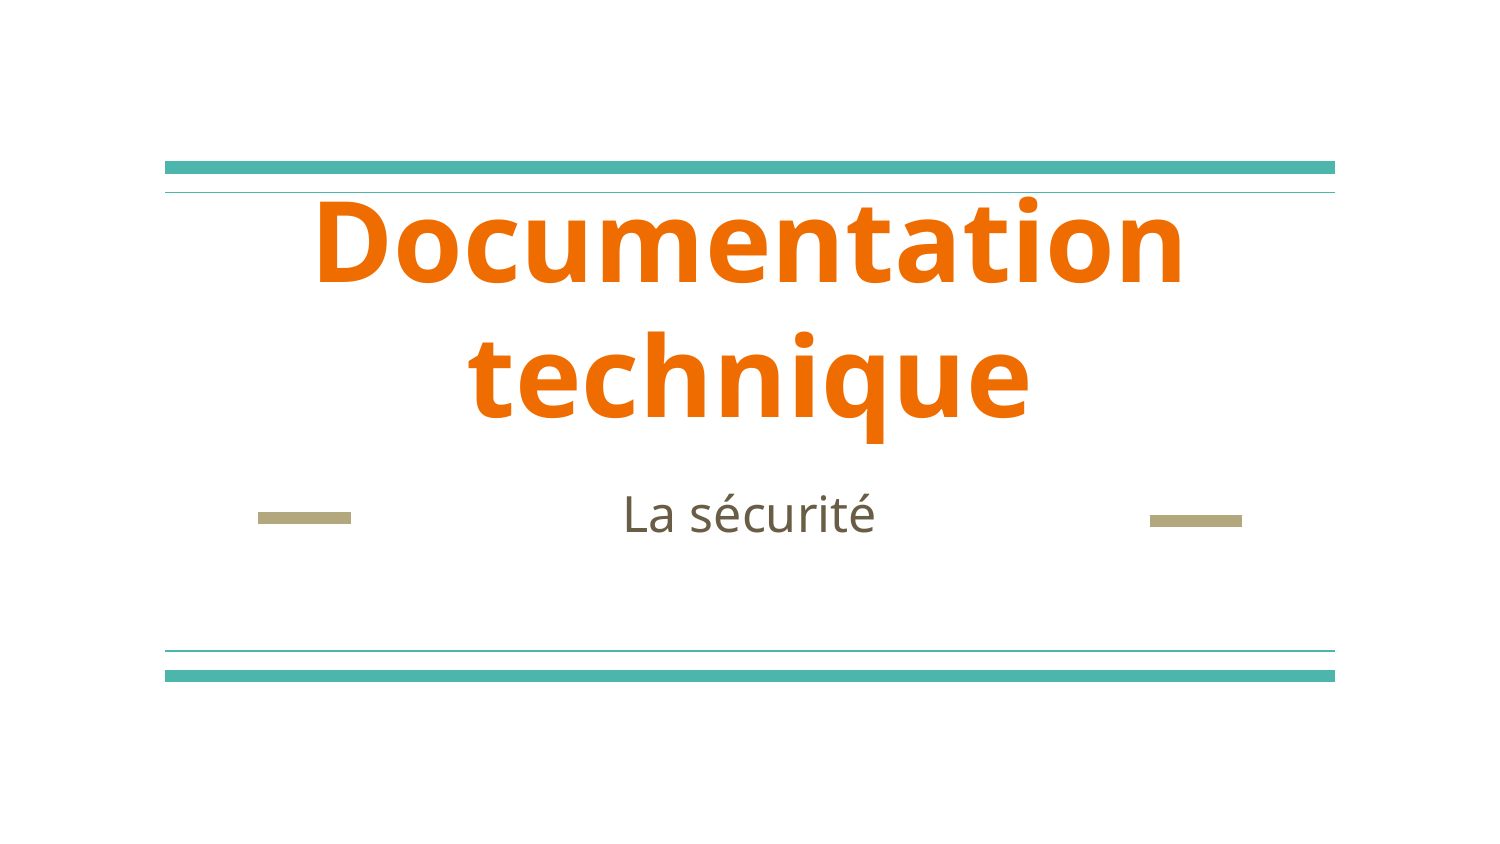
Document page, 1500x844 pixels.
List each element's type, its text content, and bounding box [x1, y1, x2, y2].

title Documentation technique [164, 287, 1336, 456]
subtitle La sécurité [350, 467, 1150, 598]
